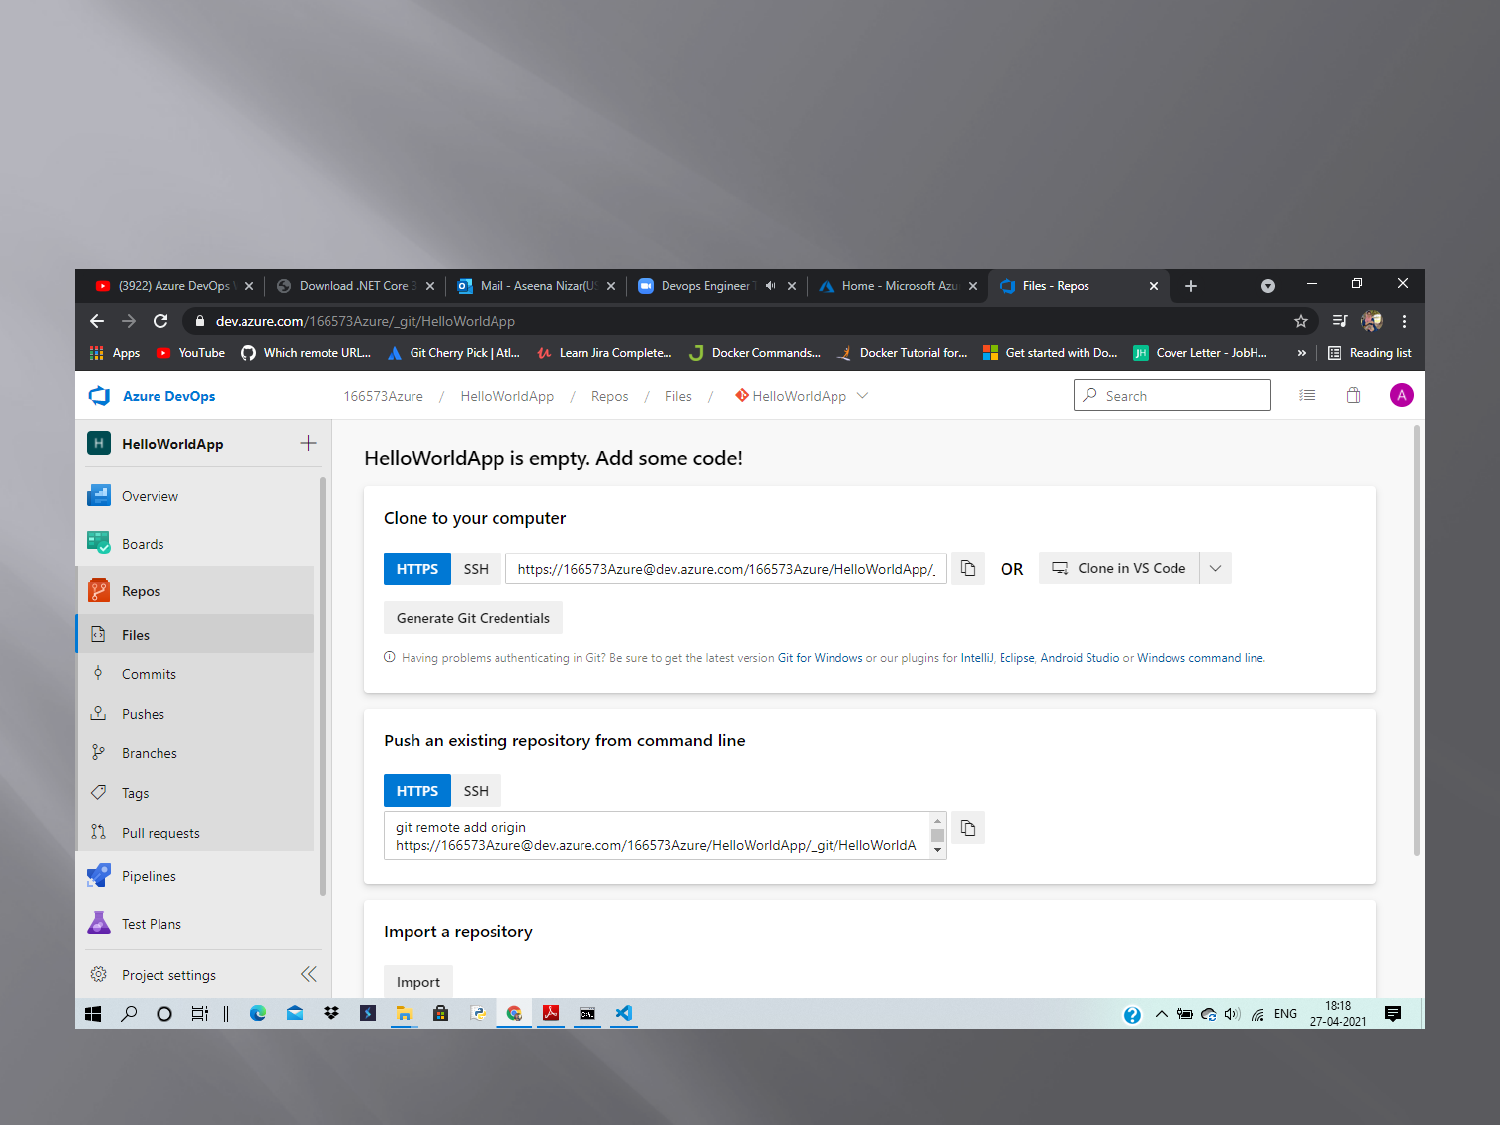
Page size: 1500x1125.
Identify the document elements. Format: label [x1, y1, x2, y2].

list [74, 268, 1426, 1029]
title [75, 45, 1425, 233]
